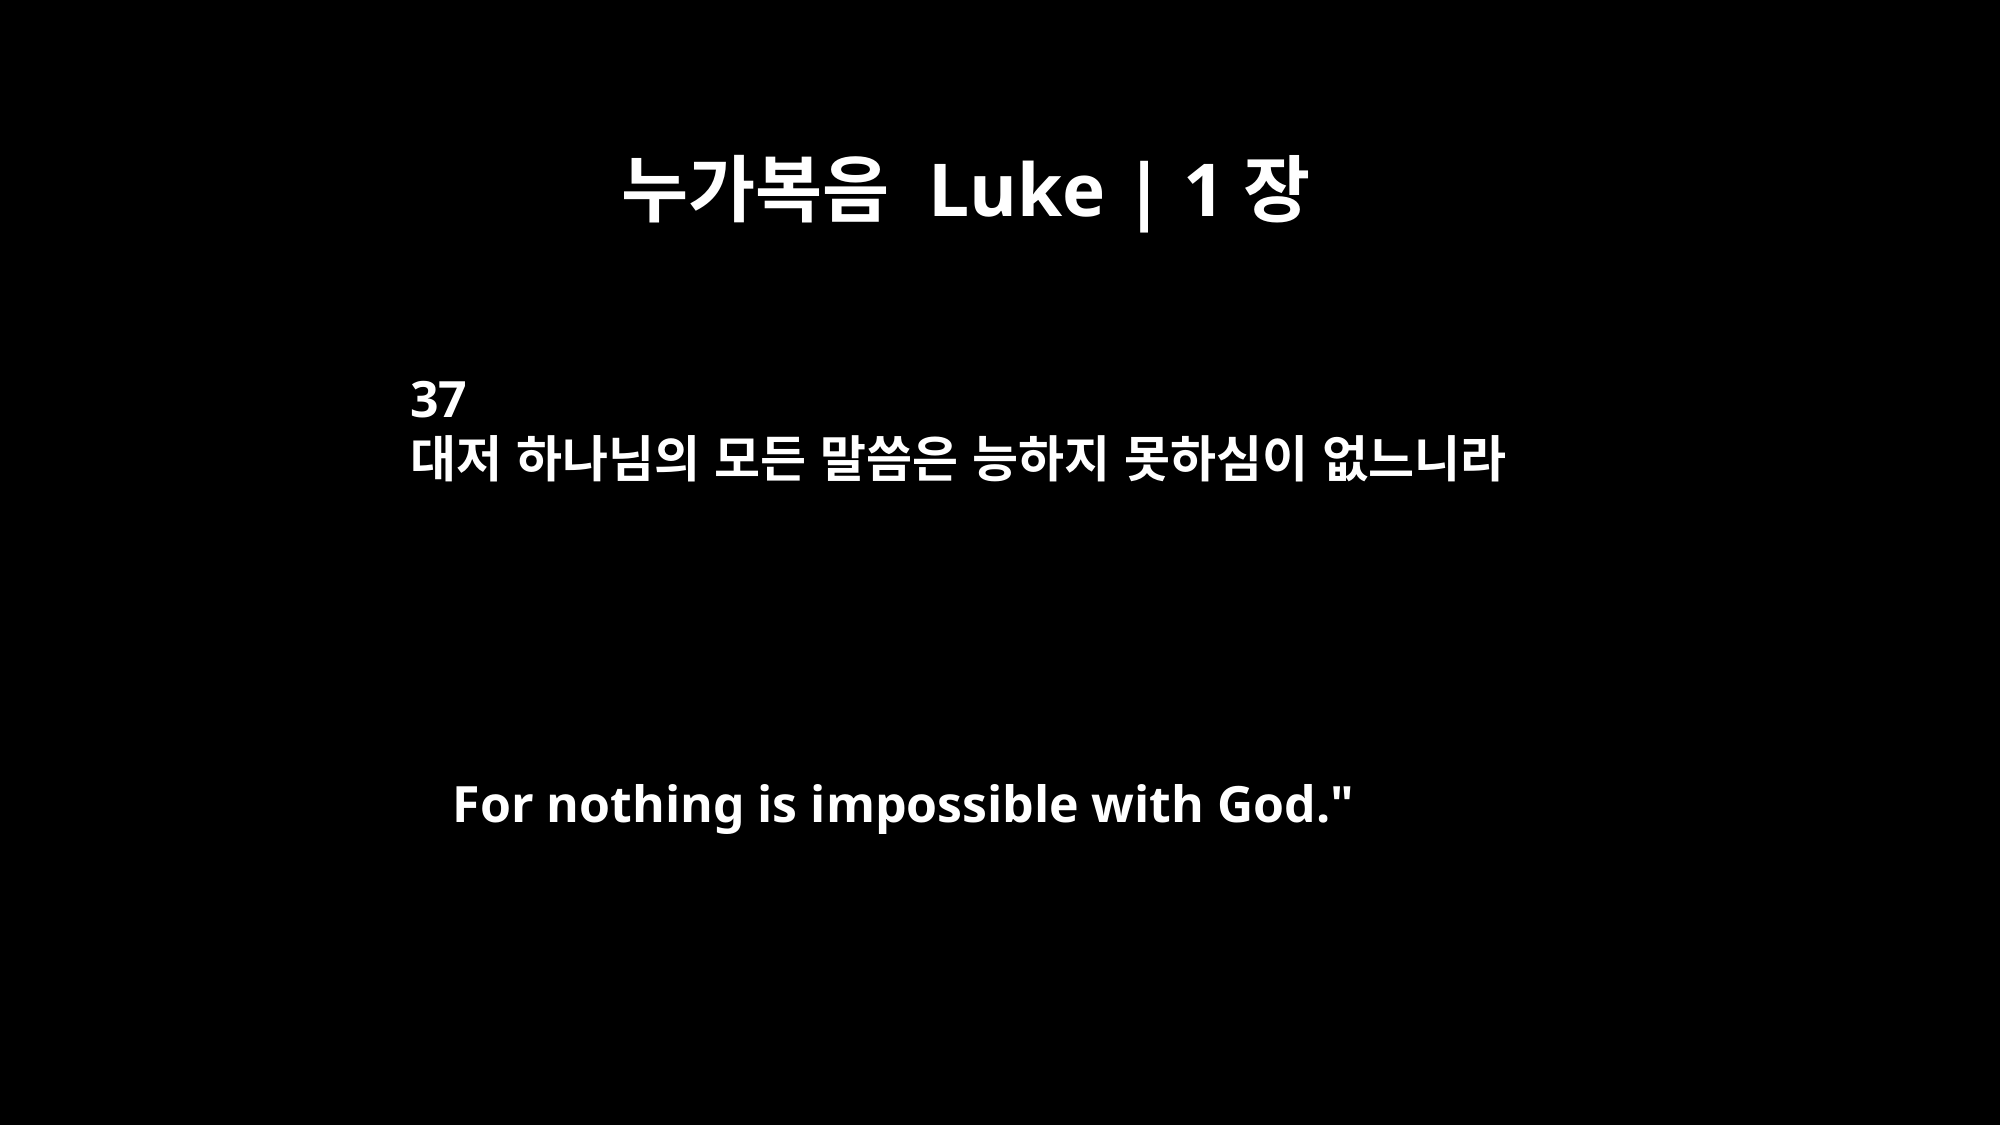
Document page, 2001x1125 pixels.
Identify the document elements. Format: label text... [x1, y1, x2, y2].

text_box 누가복음 Luke | 1장 [606, 136, 1326, 239]
text_box 37 대저 하나님의 모든 말씀은 능하지 못하심이 없느니라 [395, 359, 1522, 495]
text_box For nothing is impossible with God." [437, 764, 1370, 840]
